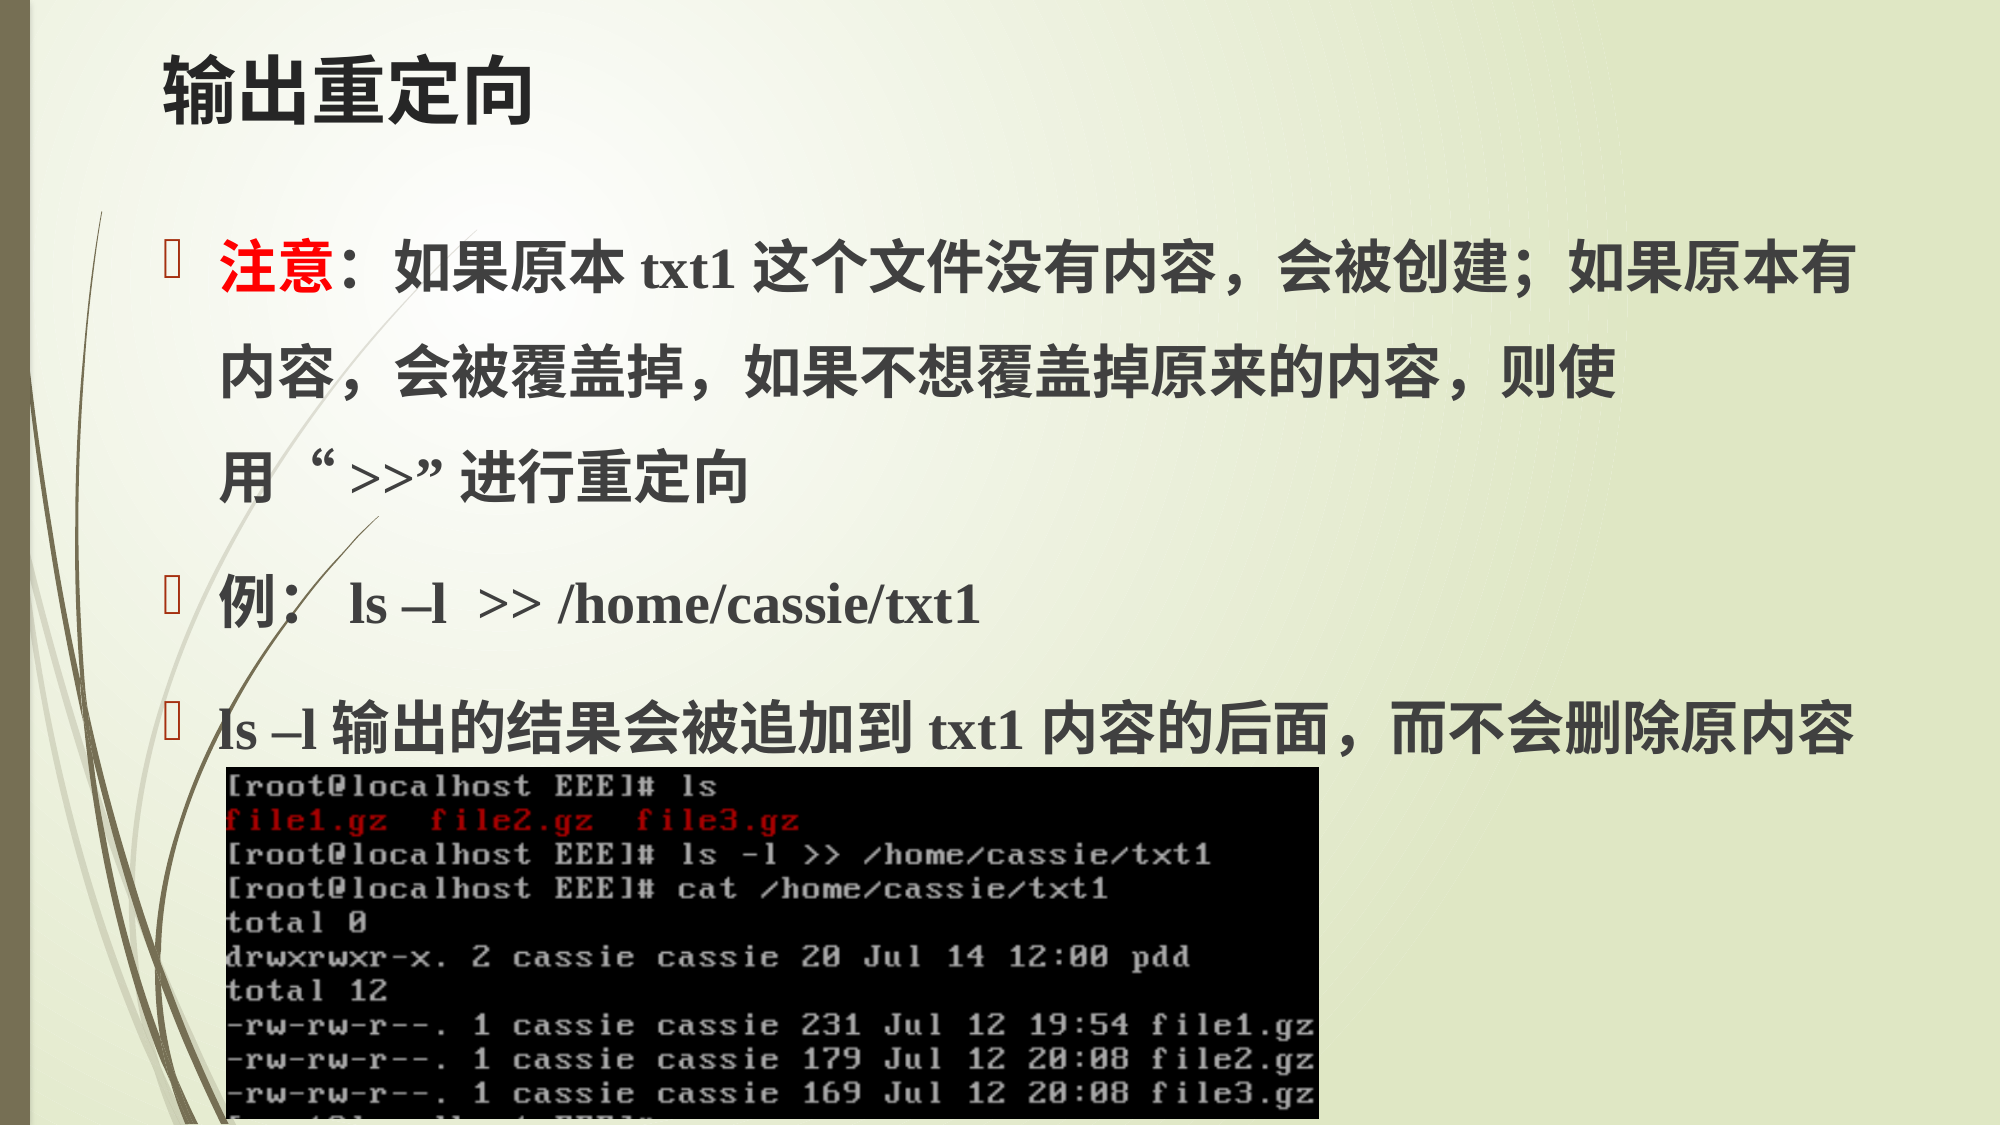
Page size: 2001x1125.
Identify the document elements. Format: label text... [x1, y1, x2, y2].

list 注意：如果原本txt1这个文件没有内容，会被创建；如果原本有内容，会被覆盖掉，如果不想覆盖掉原来的内容，则使用“>>”进行重定向 例：ls –l >> /home/cassie/txt1 ls –l输出的结果会被追加到txt1内容的后面，而不会删除原内容 [147, 187, 1892, 1040]
picture [226, 767, 1319, 1119]
title 输出重定向 [146, 35, 1882, 163]
